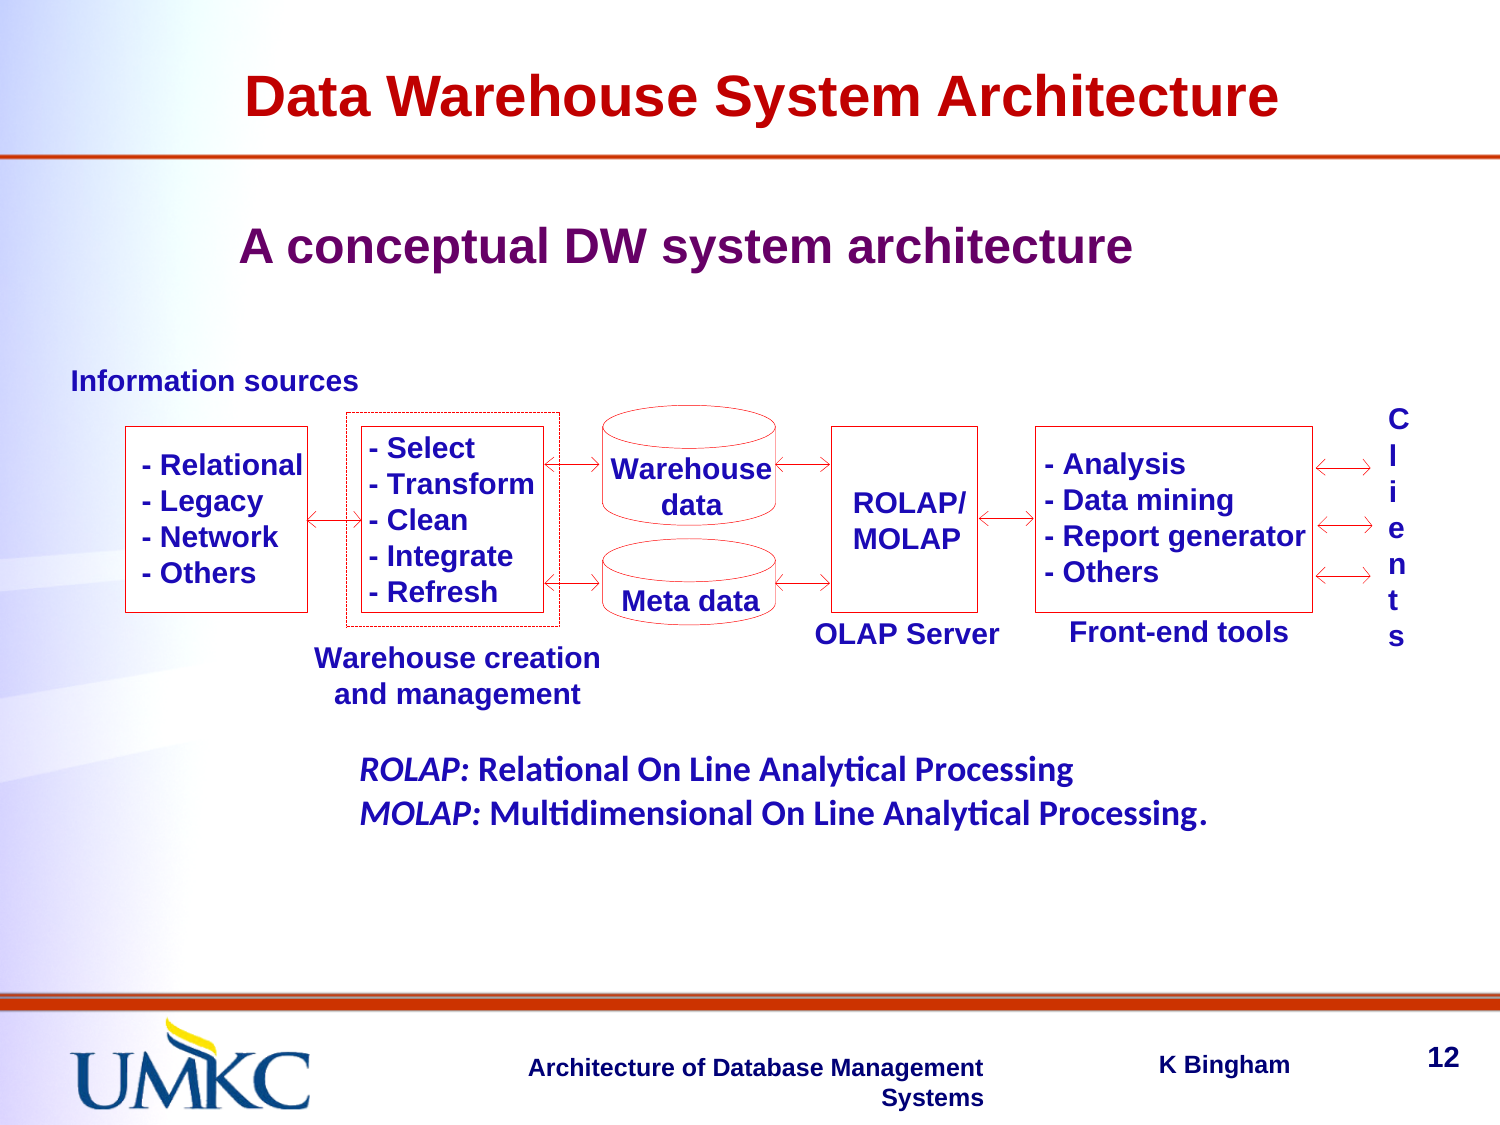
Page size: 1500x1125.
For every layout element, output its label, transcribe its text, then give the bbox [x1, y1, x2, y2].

title Data Warehouse System Architecture [24, 24, 1500, 163]
text_box A conceptual DW system architecture [223, 206, 1339, 282]
slide_number 12 [1399, 1031, 1475, 1072]
picture [0, 0, 1500, 1125]
